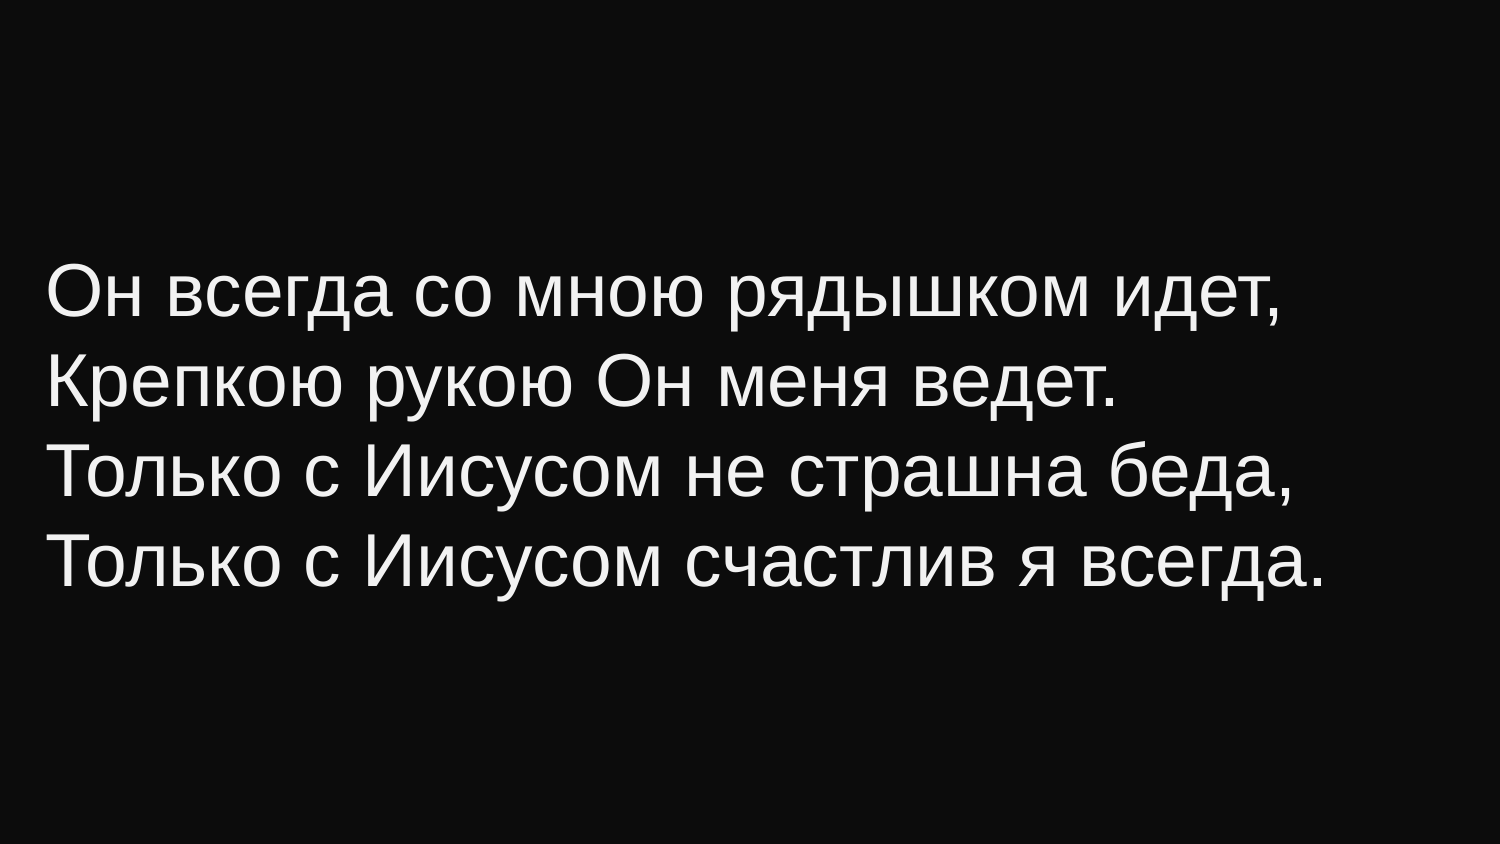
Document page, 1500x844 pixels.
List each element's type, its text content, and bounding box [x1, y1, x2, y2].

text_box Он всегда со мною рядышком идет, Крепкою рукою Он меня ведет. Только с Иисусом не страшна беда, Только с Иисусом счастлив я всегда. [45, 70, 1496, 773]
